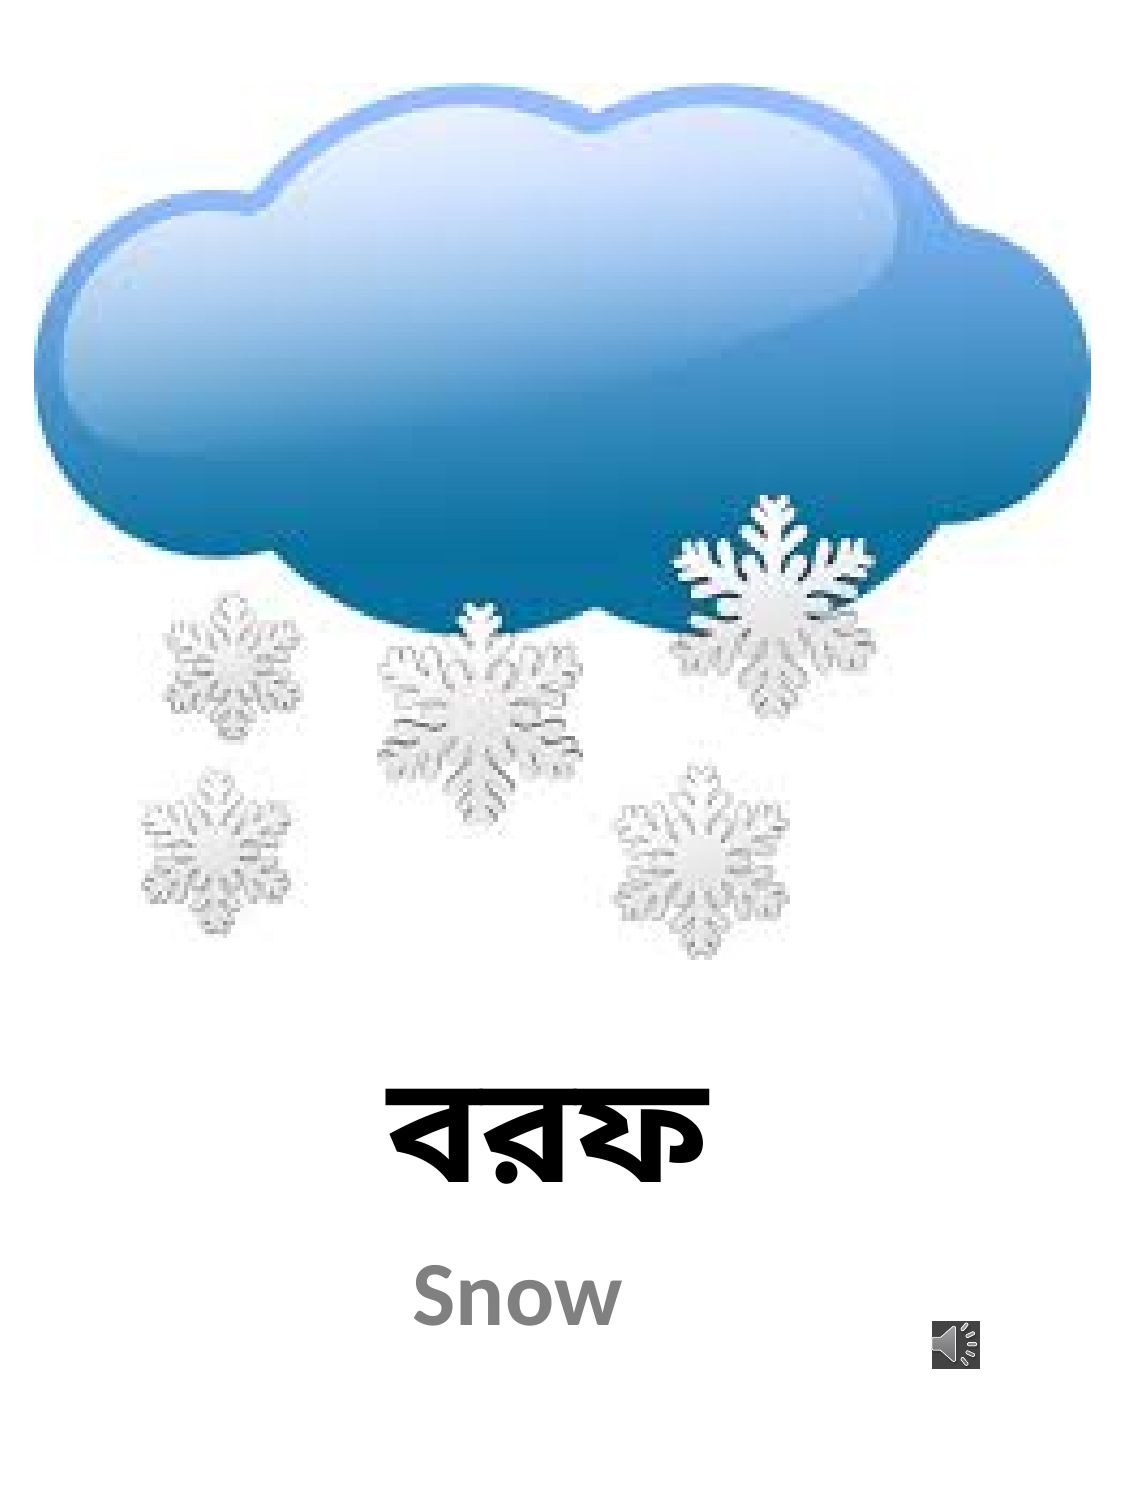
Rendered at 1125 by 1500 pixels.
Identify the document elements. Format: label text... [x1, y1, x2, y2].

picture [930, 1320, 981, 1371]
text_box বরফ Snow [372, 1025, 753, 1356]
picture [34, 83, 1091, 960]
